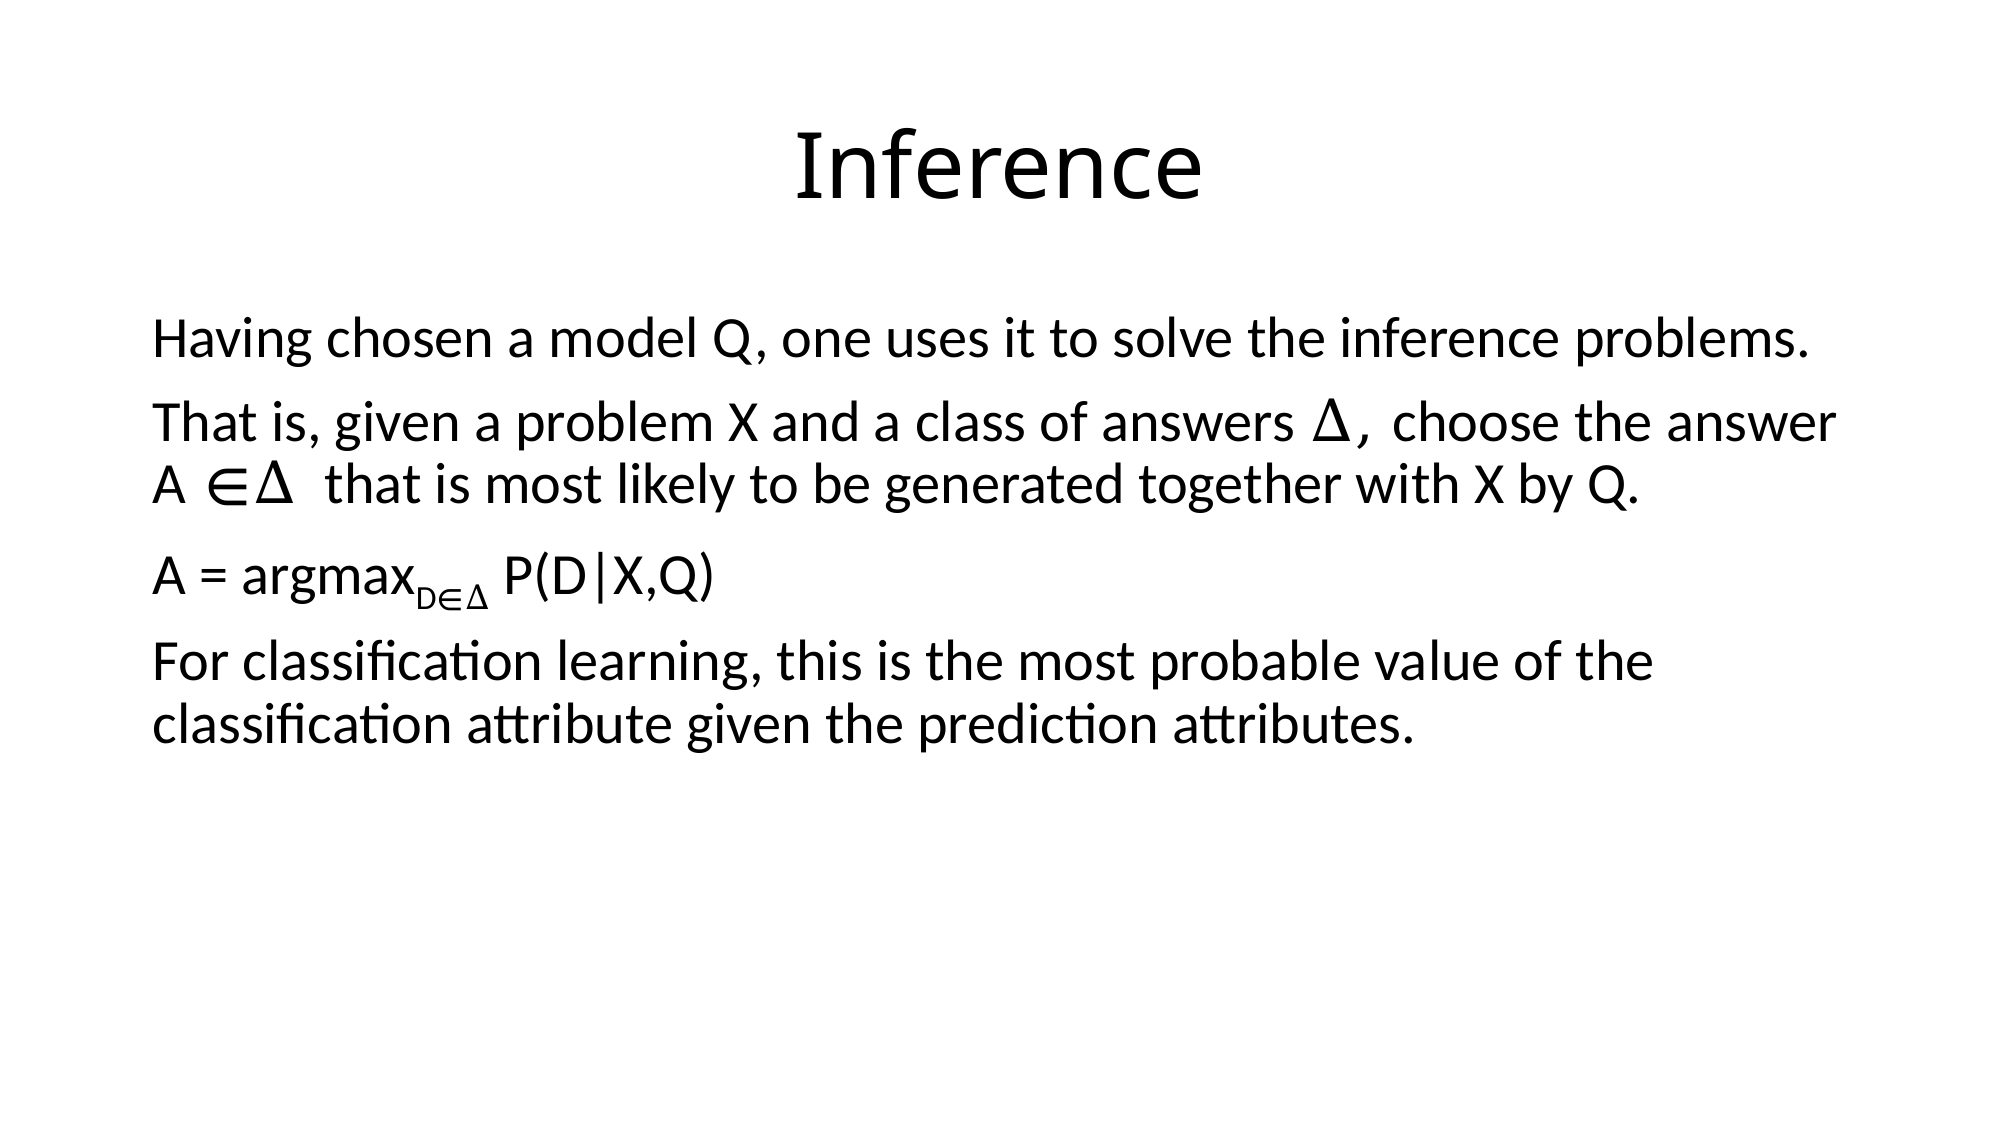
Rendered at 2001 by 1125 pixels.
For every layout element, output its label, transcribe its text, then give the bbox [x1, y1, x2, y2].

list Having chosen a model Q, one uses it to solve the inference problems. That is, given a problem X and a class of answers Δ, choose the answer A ∈Δ that is most likely to be generated together with X by Q. A = argmaxD∈Δ P(D|X,Q) For classification learning, this is the most probable value of the classification attribute given the prediction attributes. [137, 299, 1863, 1014]
title Inference [137, 59, 1863, 278]
